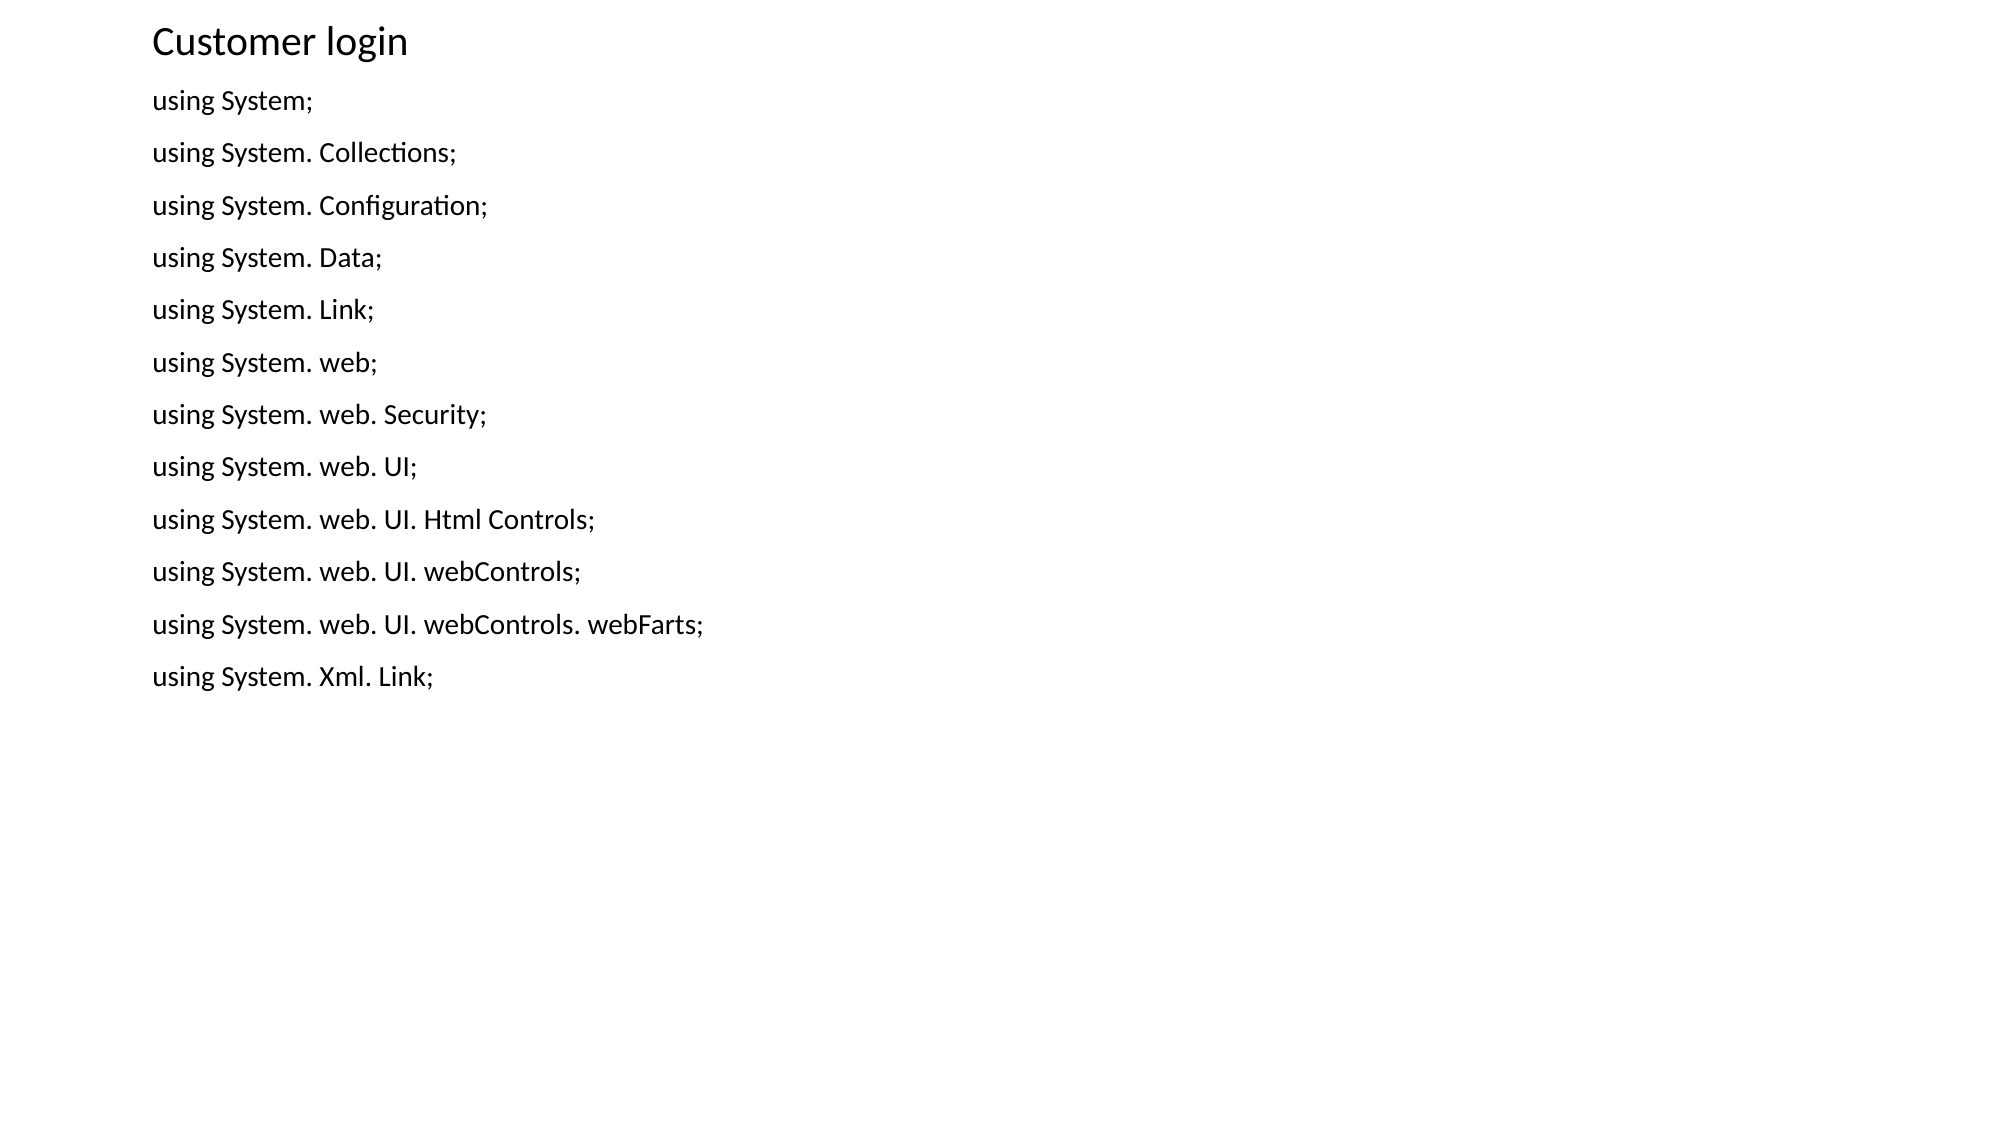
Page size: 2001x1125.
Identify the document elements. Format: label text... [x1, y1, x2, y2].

list Customer login using System; using System. Collections; using System. Configuration; using System. Data; using System. Link; using System. web; using System. web. Security; using System. web. UI; using System. web. UI. Html Controls; using System. web. UI. webControls; using System. web. UI. webControls. webFarts; using System. Xml. Link; [137, 11, 1863, 1125]
